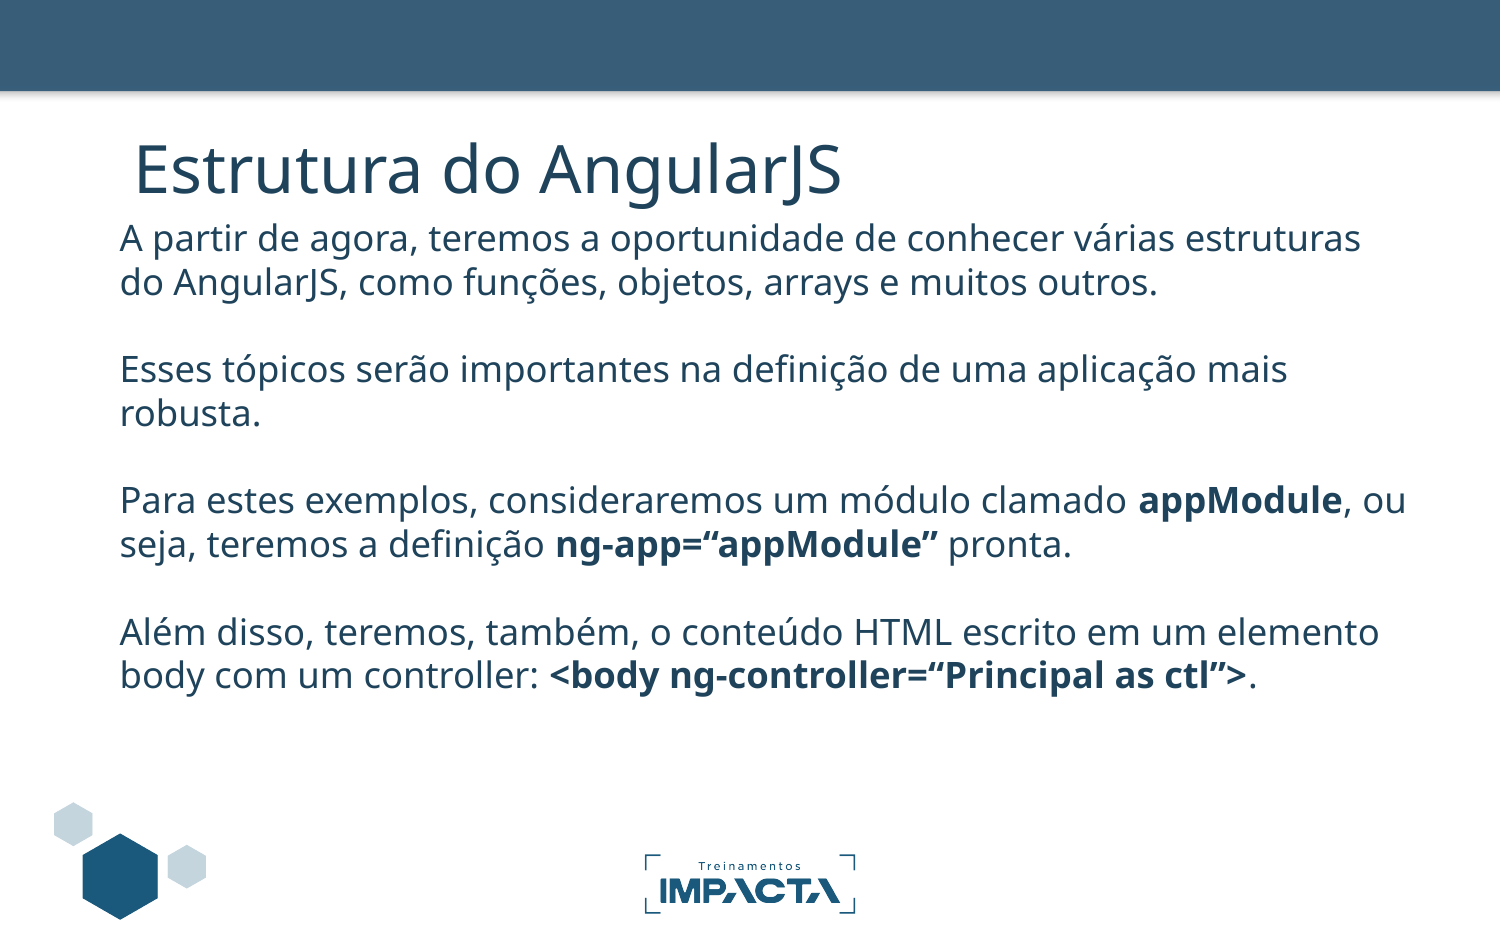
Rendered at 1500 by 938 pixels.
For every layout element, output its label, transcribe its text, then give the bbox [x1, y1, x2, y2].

picture [54, 802, 206, 921]
picture [633, 847, 867, 921]
text_box Estrutura do AngularJS [118, 119, 859, 207]
text_box [0, 0, 1500, 92]
text_box A partir de agora, teremos a oportunidade de conhecer várias estruturas do AngularJS, como funções, objetos, arrays e muitos outros. Esses tópicos serão importantes na definição de uma aplicação mais robusta. Para estes exemplos, consideraremos um módulo clamado appModule, ou seja, teremos a definição ng-app=“appModule” pronta. Além disso, teremos, também, o conteúdo HTML escrito em um elemento body com um controller: <body ng-controller=“Principal as ctl”>. [104, 207, 1429, 704]
